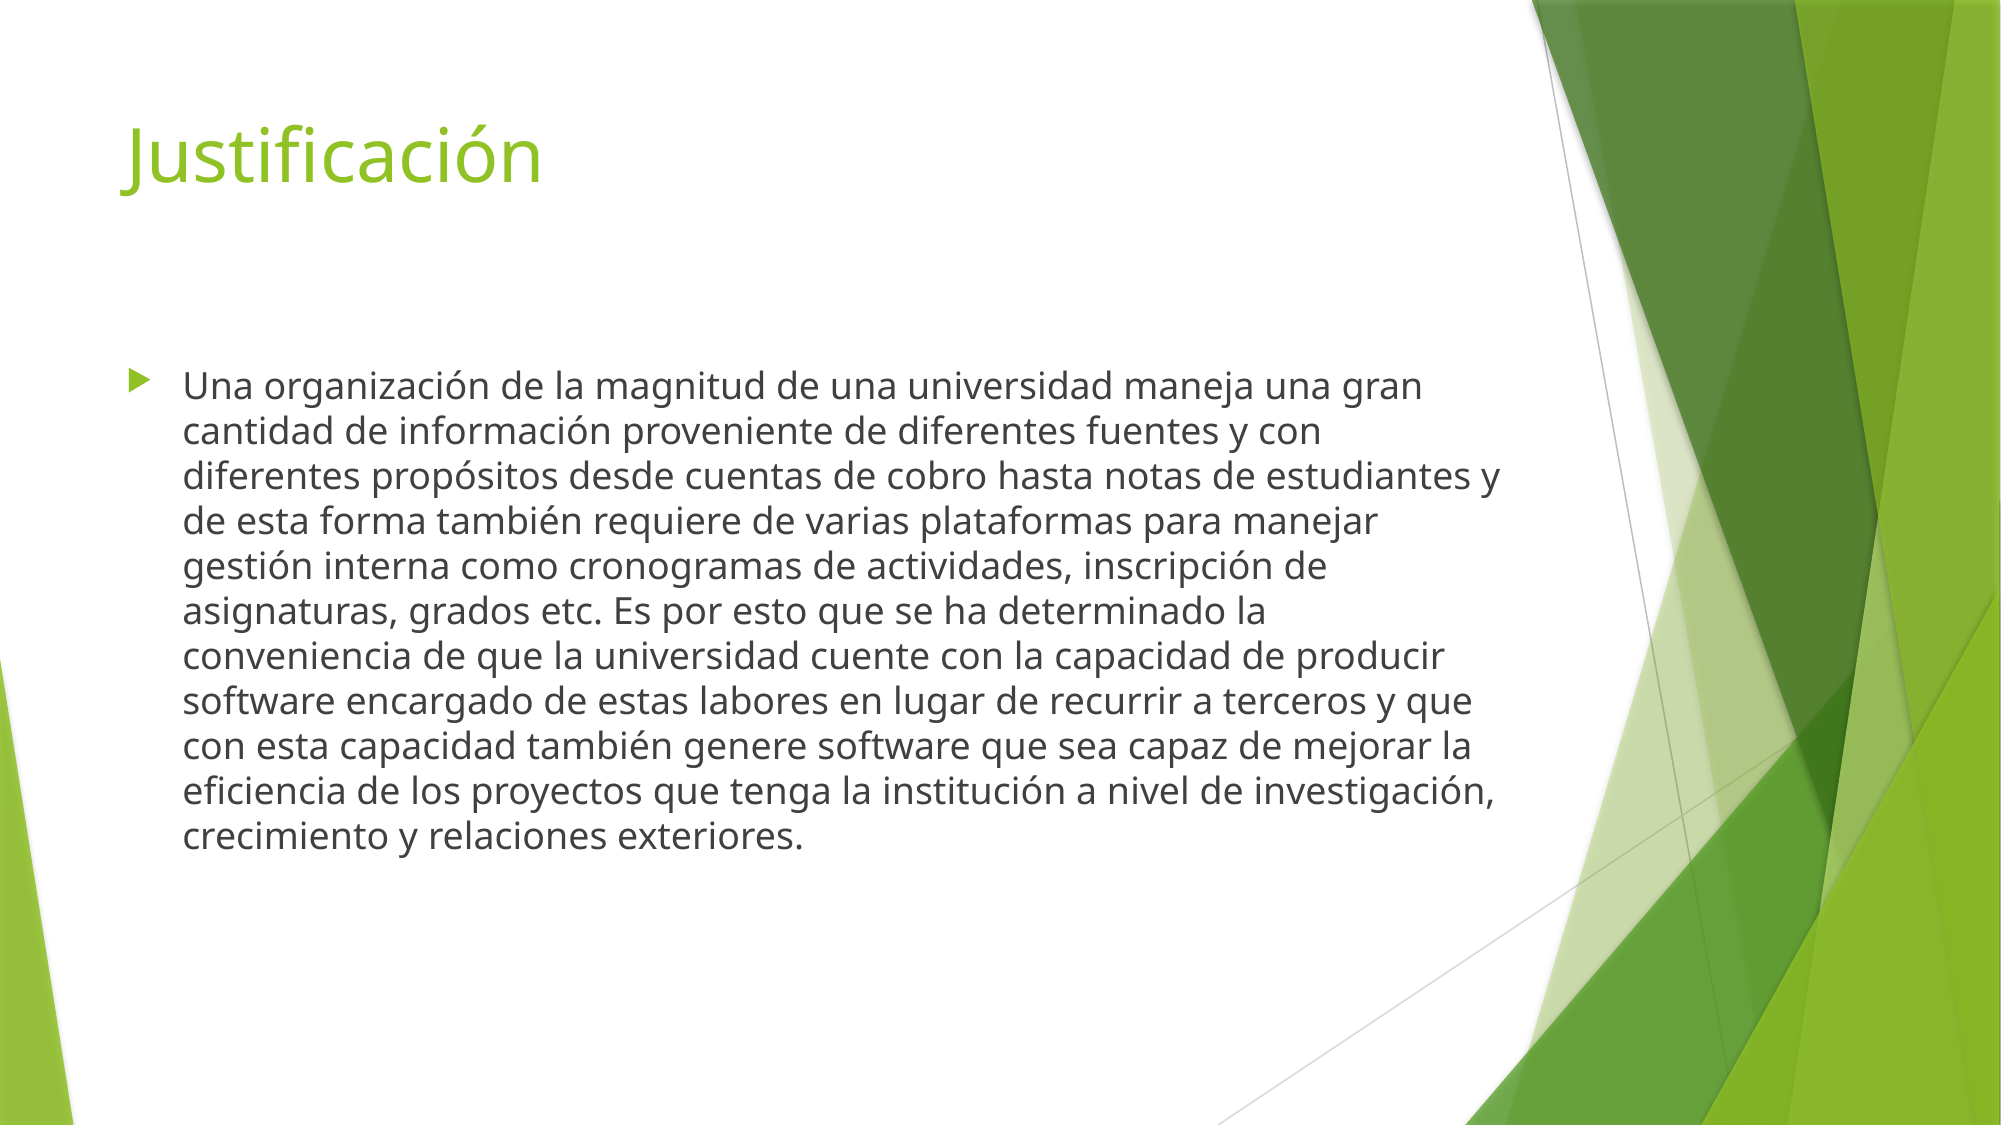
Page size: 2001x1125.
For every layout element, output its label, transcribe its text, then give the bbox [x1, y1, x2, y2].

list Una organización de la magnitud de una universidad maneja una gran cantidad de información proveniente de diferentes fuentes y con diferentes propósitos desde cuentas de cobro hasta notas de estudiantes y de esta forma también requiere de varias plataformas para manejar gestión interna como cronogramas de actividades, inscripción de asignaturas, grados etc. Es por esto que se ha determinado la conveniencia de que la universidad cuente con la capacidad de producir software encargado de estas labores en lugar de recurrir a terceros y que con esta capacidad también genere software que sea capaz de mejorar la eficiencia de los proyectos que tenga la institución a nivel de investigación, crecimiento y relaciones exteriores. [111, 354, 1522, 992]
title Justificación [111, 99, 1522, 317]
